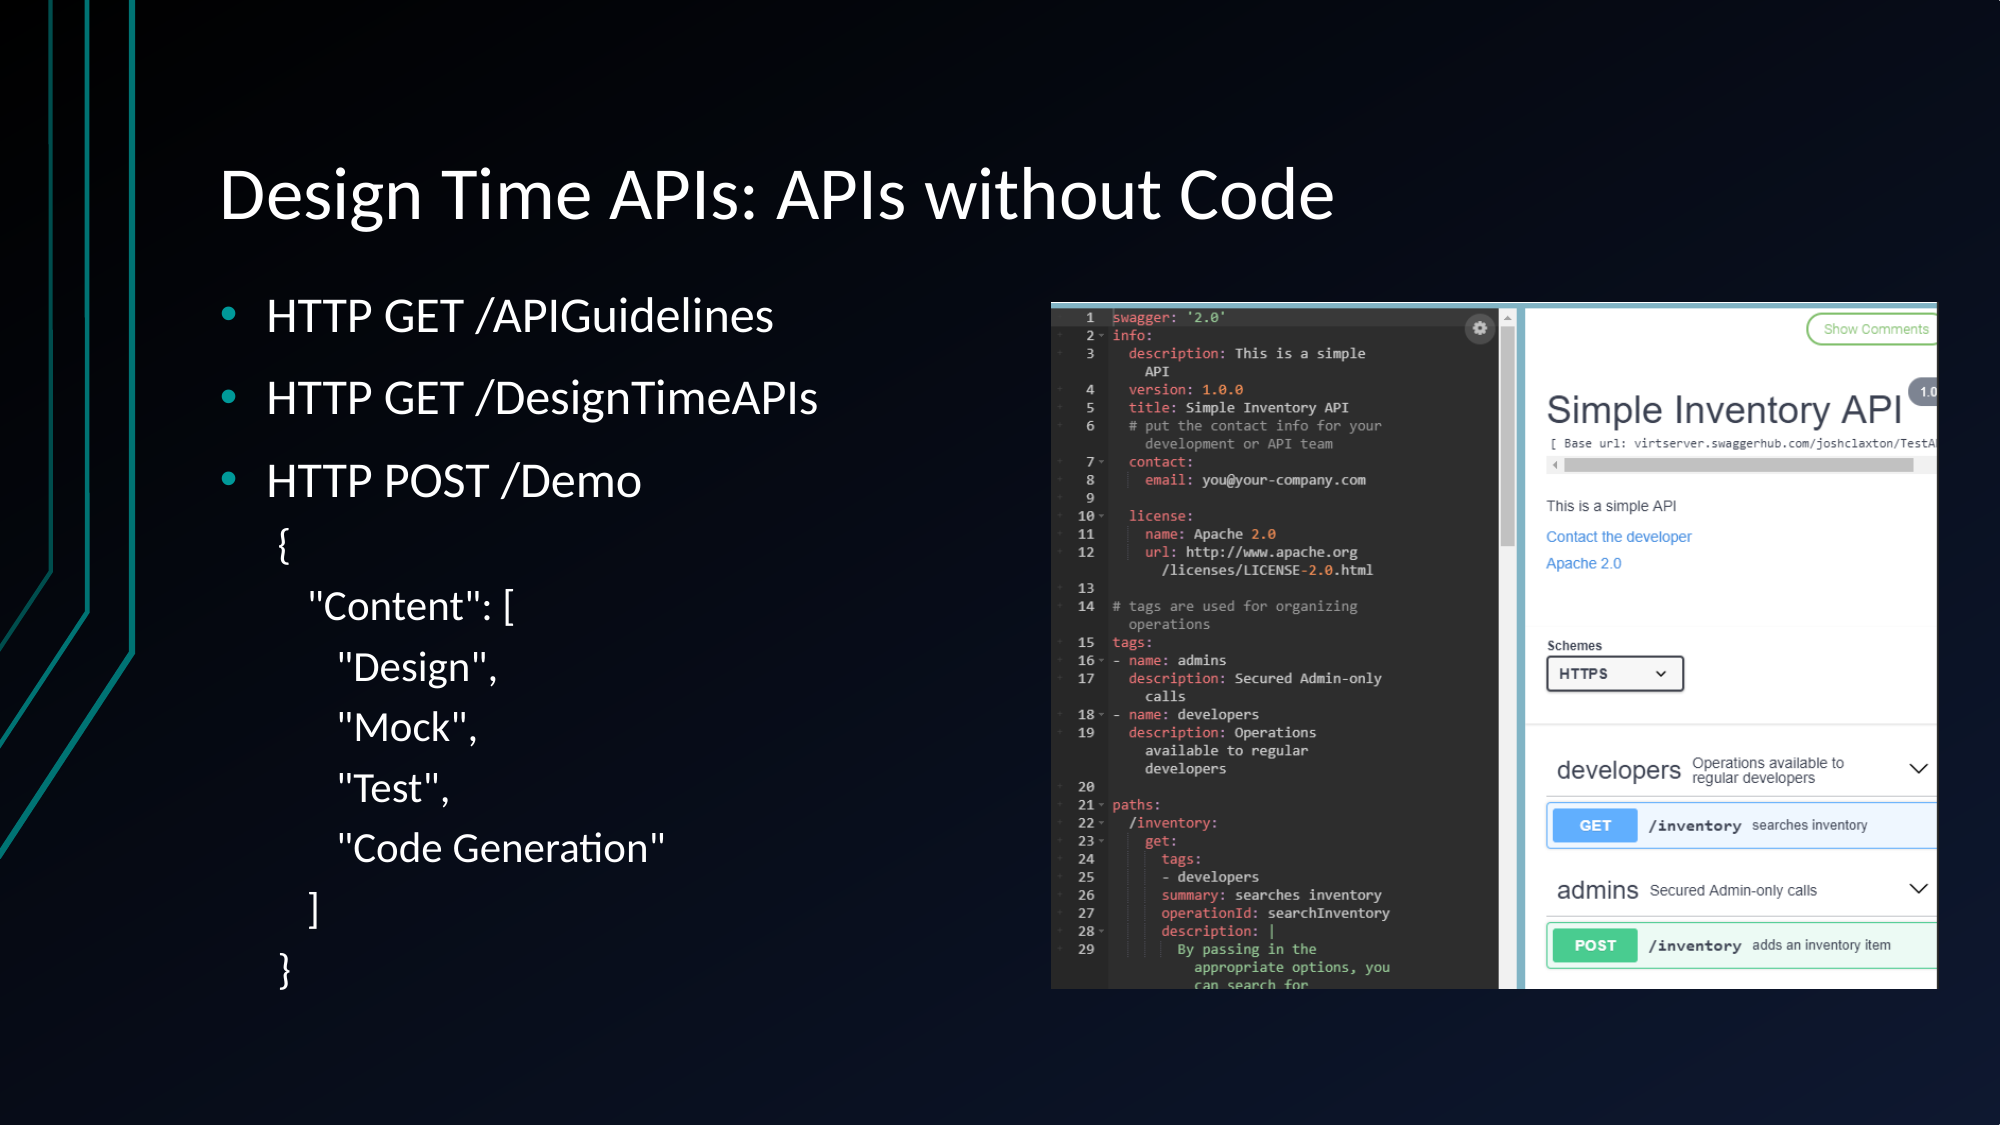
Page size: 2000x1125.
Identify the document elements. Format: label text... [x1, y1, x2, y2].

title Design Time APIs: APIs without Code [199, 45, 1900, 246]
picture [1050, 301, 1940, 989]
list HTTP GET /APIGuidelines HTTP GET /DesignTimeAPIs HTTP POST /Demo { "Content": [ "Design", "Mock", "Test", "Code Generation" ] } [199, 279, 1900, 1012]
